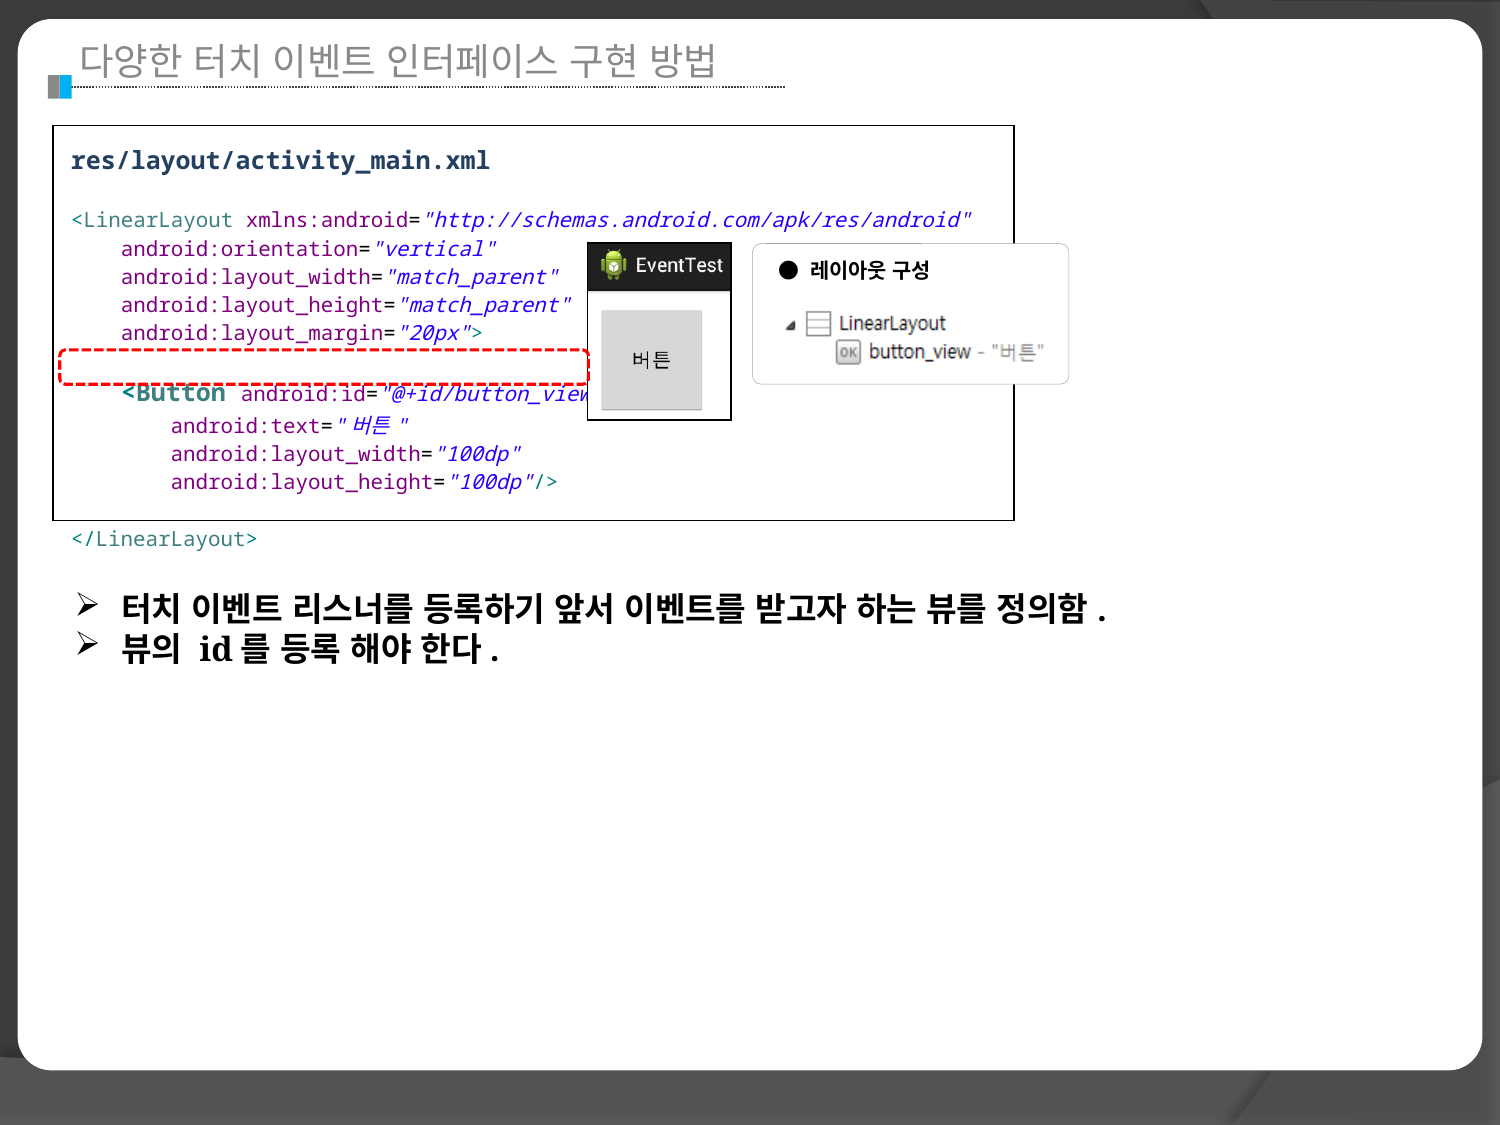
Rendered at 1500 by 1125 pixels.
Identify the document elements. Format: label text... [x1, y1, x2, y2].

text_box 다양한 터치 이벤트 인터페이스 구현 방법 [64, 30, 916, 91]
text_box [47, 74, 786, 99]
table_header res/layout/activity_main.xml <LinearLayout xmlns:android="http://schemas.android.com/apk/res/android" android:orientation="vertical" android:layout_width="match_parent" android:layout_height="match_parent" android:layout_margin="20px"> <Button android:id="@+id/button_view" android:text="버튼" android:layout_width="100dp" android:layout_height="100dp"/> </LinearLayout> [54, 126, 1013, 520]
text_box ● 레이아웃 구성 [764, 250, 976, 291]
picture [775, 301, 1052, 376]
text_box [752, 243, 1069, 385]
text_box 터치 이벤트 리스너를 등록하기 앞서 이벤트를 받고자 하는 뷰를 정의함. 뷰의 id를 등록 해야 한다. [59, 580, 1471, 676]
picture [588, 243, 731, 420]
text_box [58, 348, 579, 386]
